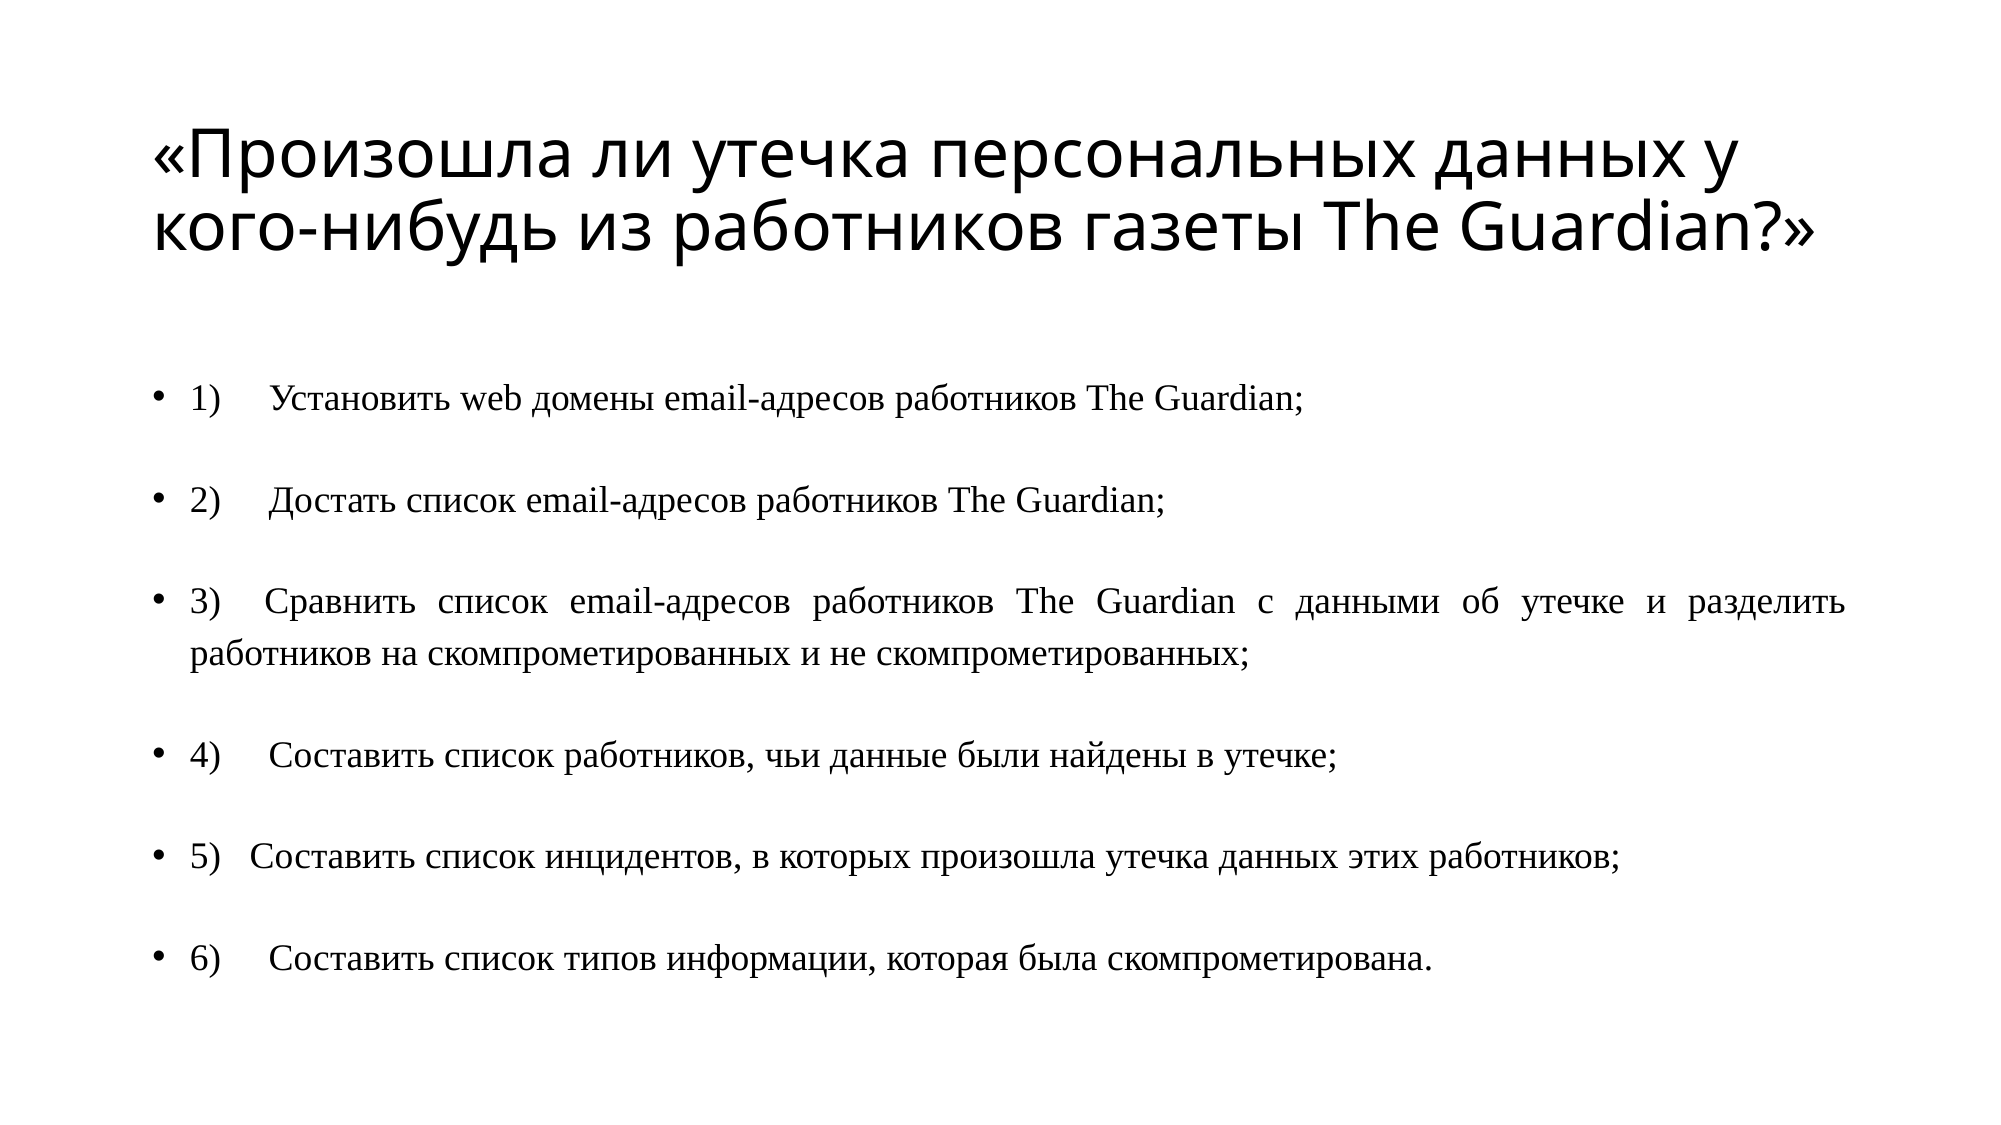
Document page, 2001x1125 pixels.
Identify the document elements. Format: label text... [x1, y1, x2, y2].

list 1) Установить web домены email-адресов работников The Guardian; 2) Достать список email-адресов работников The Guardian; 3) Сравнить список email-адресов работников The Guardian с данными об утечке и разделить работников на скомпрометированных и не скомпрометированных; 4) Составить список работников, чьи данные были найдены в утечке; 5) Составить список инцидентов, в которых произошла утечка данных этих работников; 6) Составить список типов информации, которая была скомпрометирована. [137, 358, 1863, 1014]
title «Произошла ли утечка персональных данных у кого-нибудь из работников газеты The Guardian?» [137, 83, 1863, 301]
